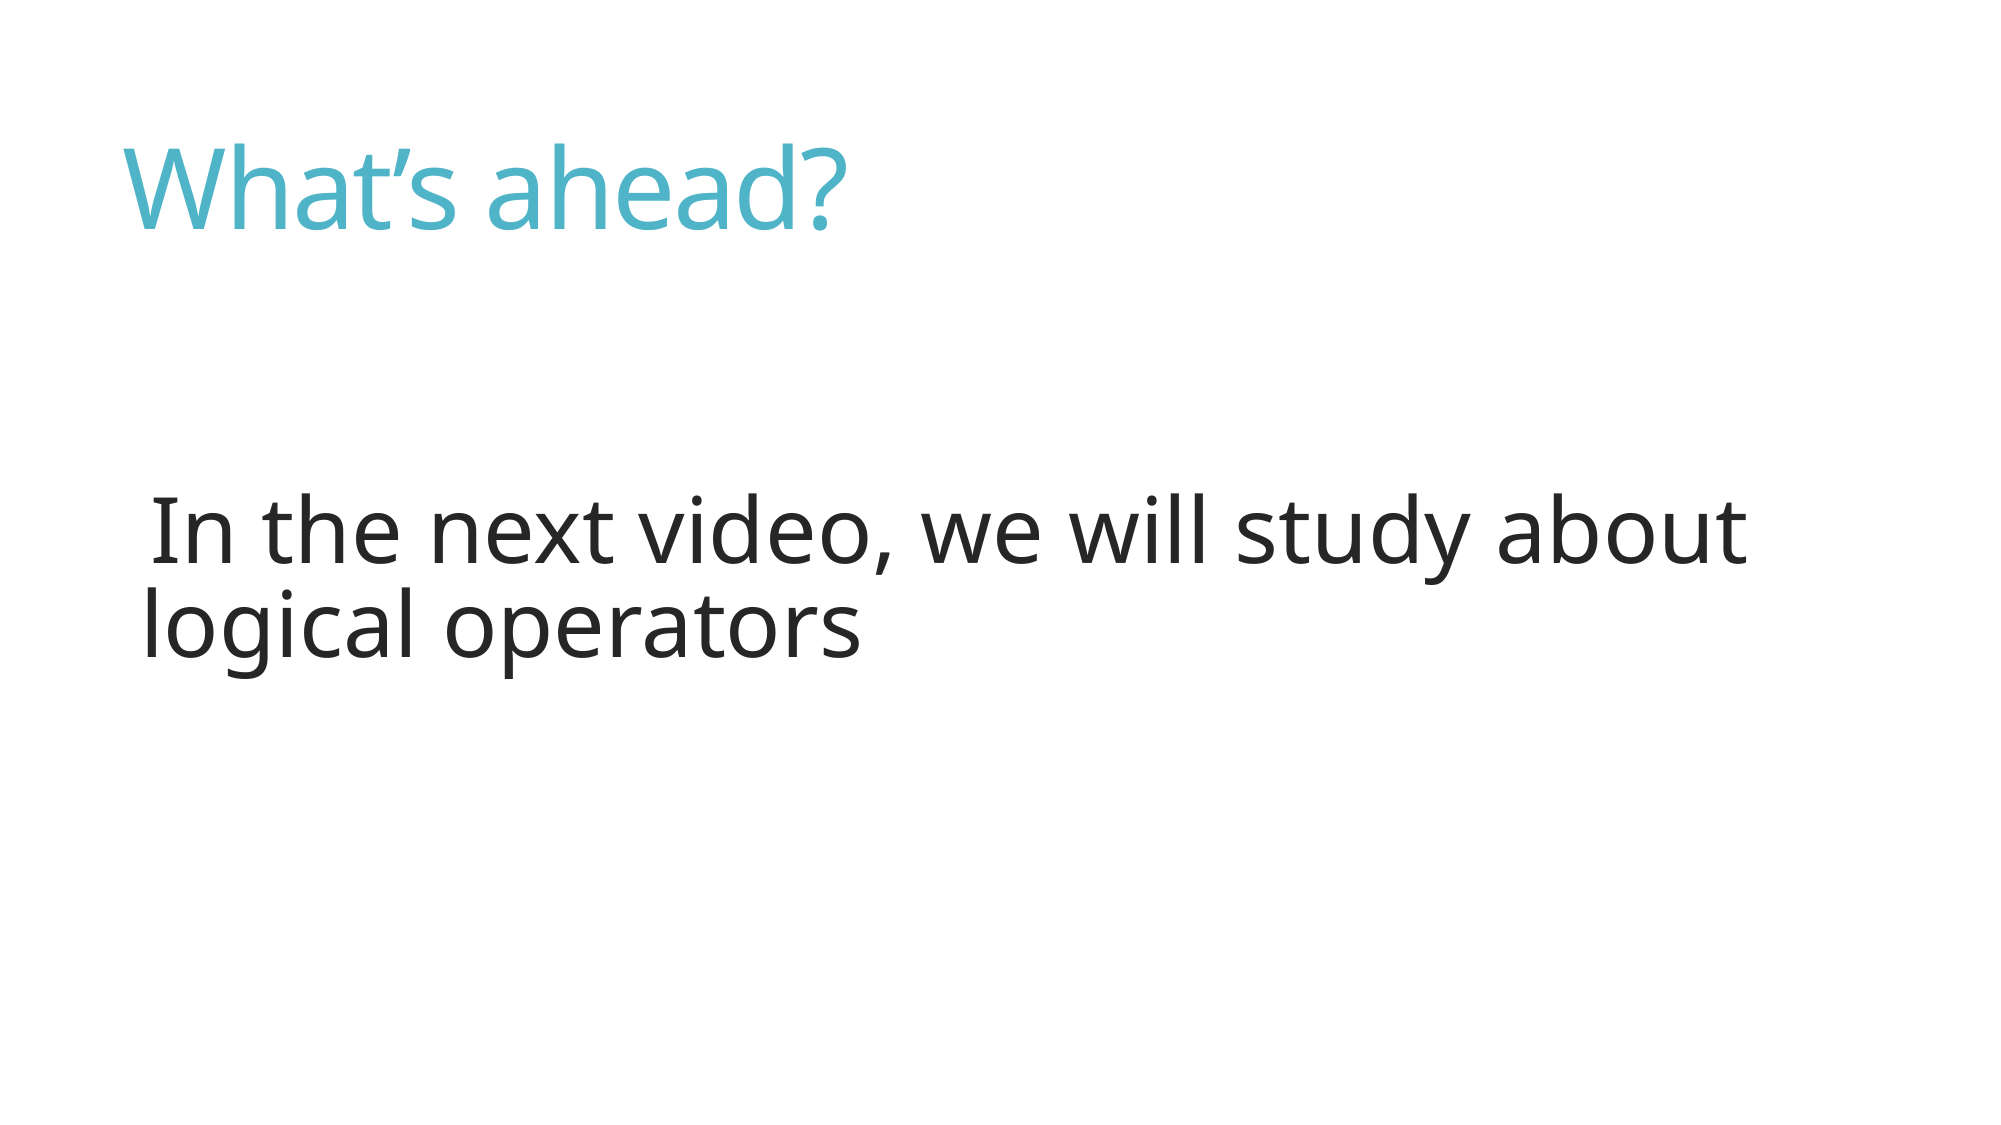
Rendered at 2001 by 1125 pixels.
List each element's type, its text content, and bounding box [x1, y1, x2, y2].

title What’s ahead? [107, 58, 1875, 331]
list In the next video, we will study about logical operators [109, 481, 1875, 651]
